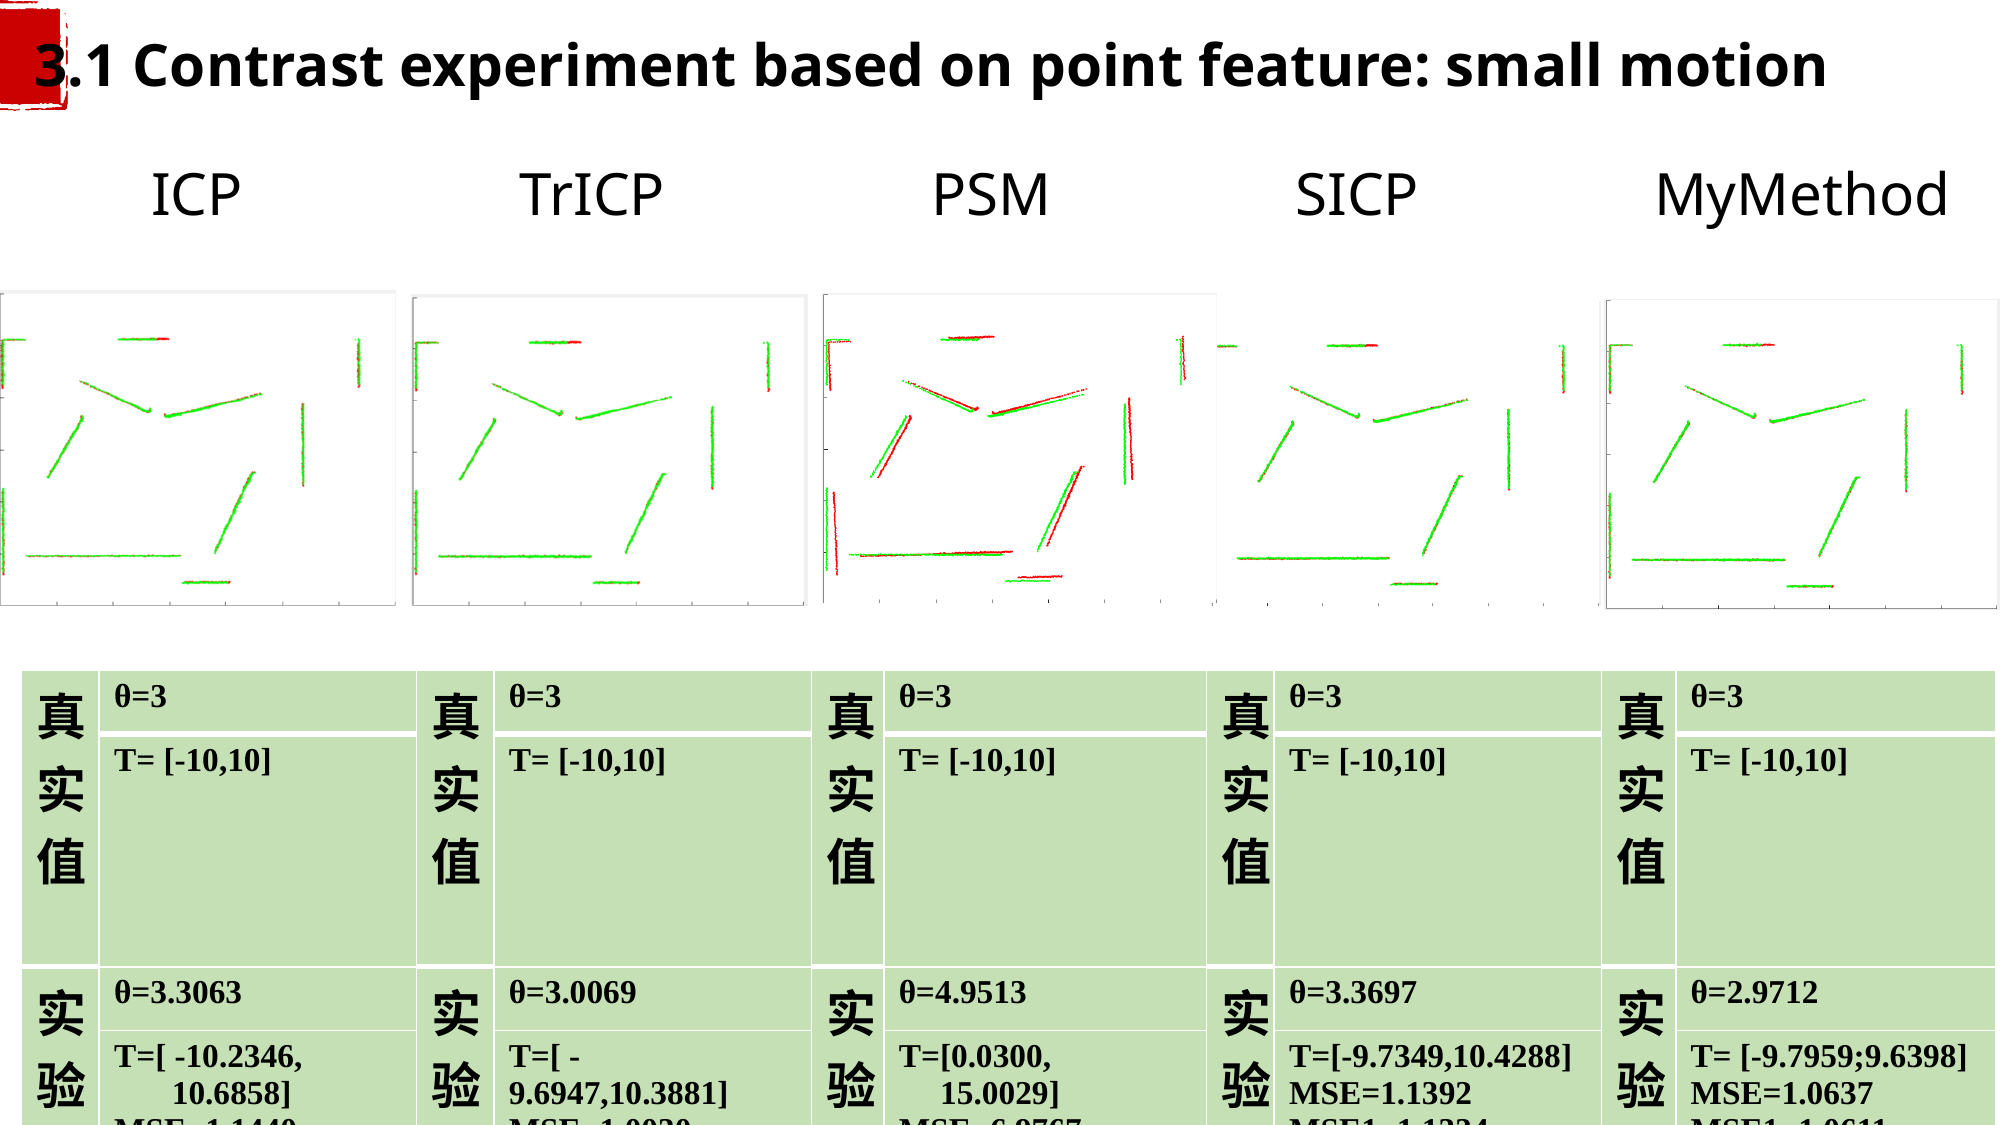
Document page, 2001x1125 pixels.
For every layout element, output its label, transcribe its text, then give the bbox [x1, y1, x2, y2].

table_header θ=3 [495, 671, 811, 731]
text_box PSM [916, 149, 1067, 235]
picture [822, 292, 1601, 606]
picture [0, 0, 81, 122]
table_header 真实值 [1207, 671, 1273, 964]
table_header 真实值 [812, 671, 883, 964]
table_cell T= [-10,10] [1677, 737, 1995, 966]
table_cell 实验值 [417, 969, 493, 1125]
table_cell 实验值 [812, 969, 883, 1125]
table_header θ=3 [1677, 671, 1995, 731]
table_cell 实验值 [1602, 969, 1675, 1125]
table_header 真实值 [417, 671, 493, 964]
table_cell T=[ -10.2346, 10.6858] MSE=1.1440 MSE1=1.1375 [100, 1031, 416, 1125]
table_cell 实验值 [1207, 969, 1273, 1125]
table_cell θ=3.0069 [495, 968, 811, 1030]
table_header 真实值 [1602, 671, 1675, 964]
table_cell T=[-9.7349,10.4288] MSE=1.1392 MSE1=1.1334 [1275, 1031, 1601, 1125]
picture [411, 294, 808, 606]
table_cell θ=3.3697 [1275, 968, 1601, 1030]
table_cell T=[0.0300, 15.0029] MSE=6.9767 MSE1=6.9009 [885, 1031, 1206, 1125]
table_cell T= [-10,10] [495, 737, 811, 966]
table_cell T= [-9.7959;9.6398] MSE=1.0637 MSE1=1.0611 [1677, 1031, 1995, 1125]
table_cell T= [-10,10] [100, 737, 416, 966]
picture [0, 290, 396, 606]
text_box ICP [136, 149, 258, 235]
table_cell T= [-10,10] [885, 737, 1206, 966]
table_cell θ=4.9513 [885, 968, 1206, 1030]
table_cell θ=3.3063 [100, 968, 416, 1030]
table_header 真实值 [22, 671, 98, 964]
table_cell T= [-10,10] [1275, 737, 1601, 966]
text_box 3.1 Contrast experiment based on point feature: small motion [81, 20, 1844, 106]
table_cell 实验值 [22, 969, 98, 1125]
table_header θ=3 [1275, 671, 1601, 731]
text_box SICP [1280, 149, 1435, 235]
text_box TrICP [505, 149, 681, 235]
table_header θ=3 [100, 671, 416, 731]
text_box MyMethod [1639, 149, 1966, 235]
picture [1604, 299, 2000, 610]
table_cell T=[ -9.6947,10.3881] MSE=1.0030 MSE1=0.9980 [495, 1031, 811, 1125]
table_cell θ=2.9712 [1677, 968, 1995, 1030]
table_header θ=3 [885, 671, 1206, 731]
